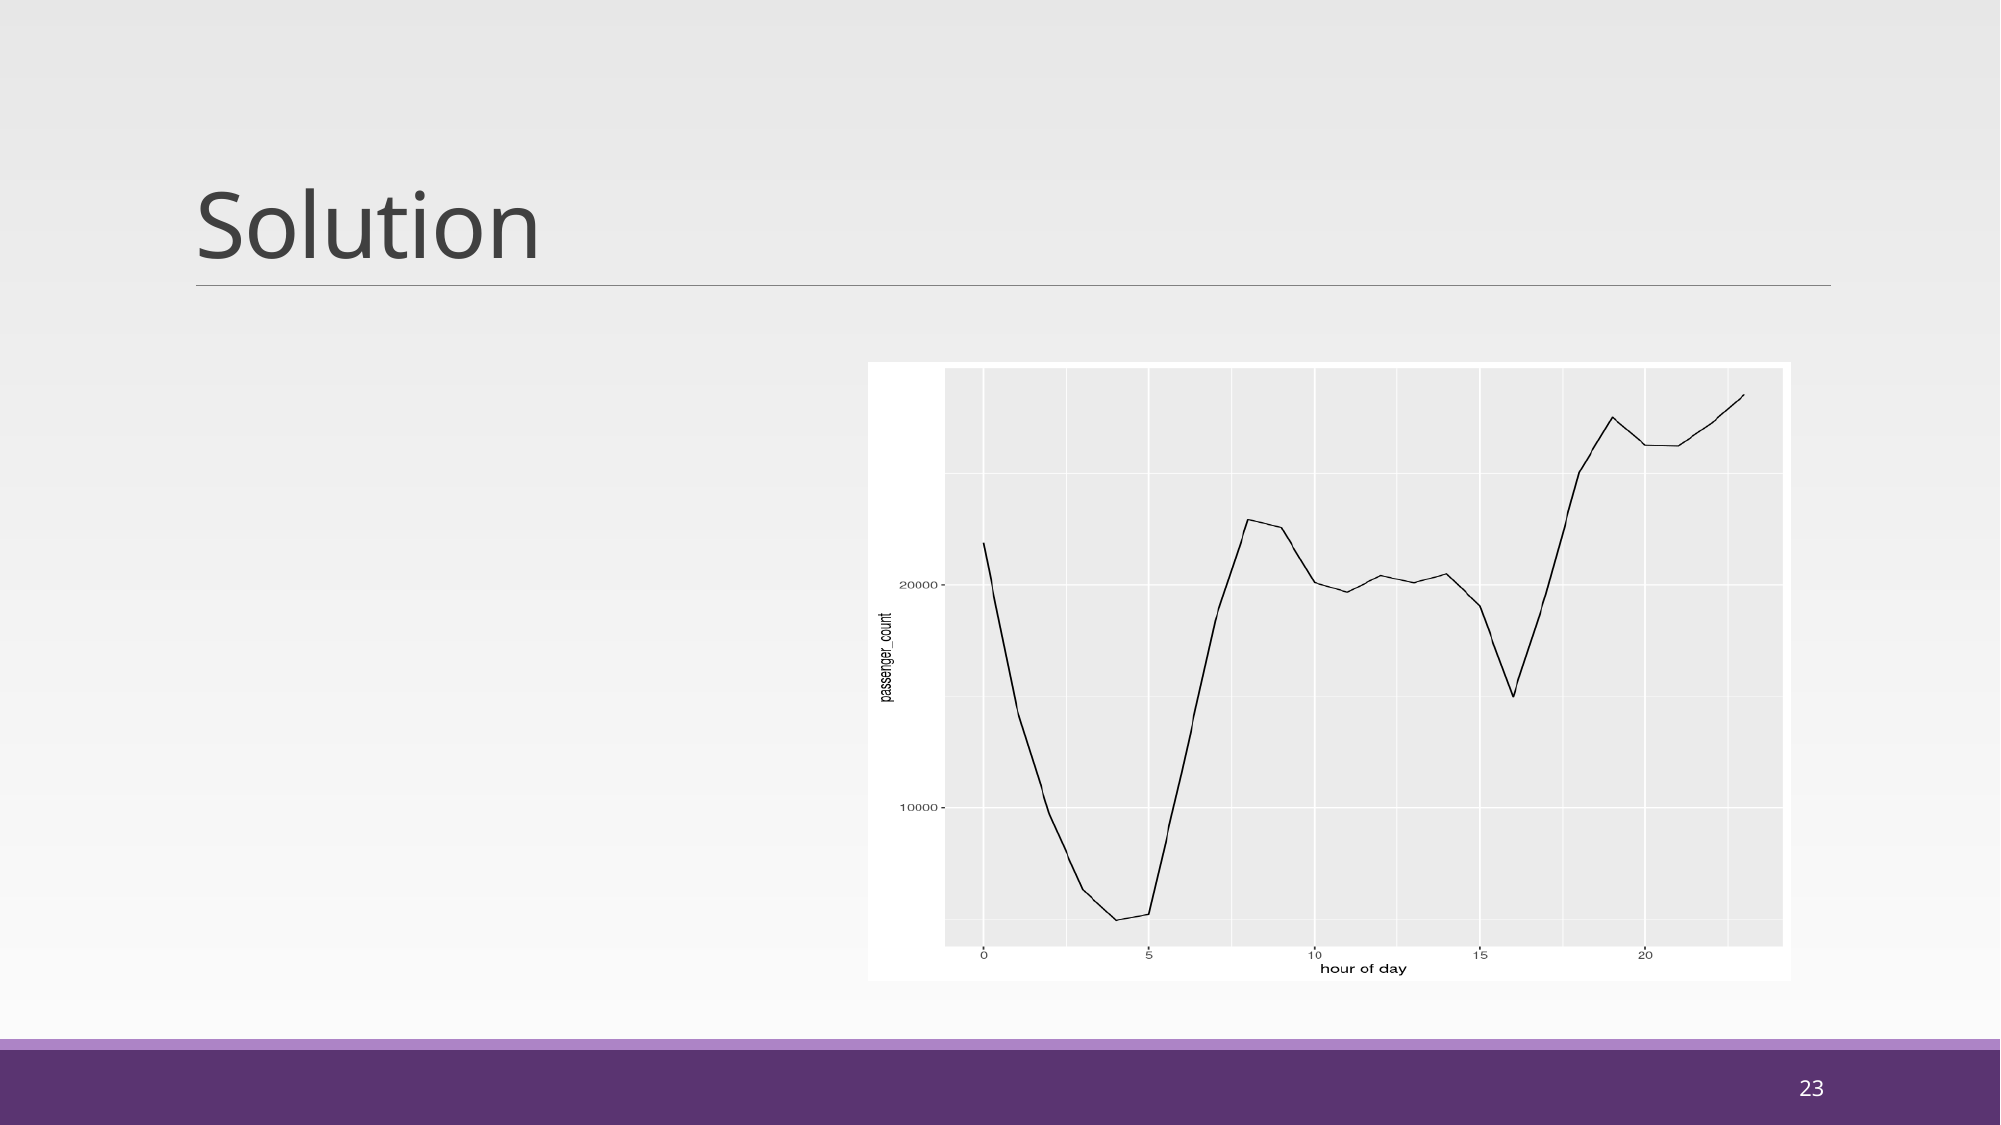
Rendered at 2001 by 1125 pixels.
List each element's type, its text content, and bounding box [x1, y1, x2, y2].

picture [867, 362, 1791, 981]
title Solution [180, 47, 1830, 285]
slide_number 23 [1624, 1059, 1840, 1120]
